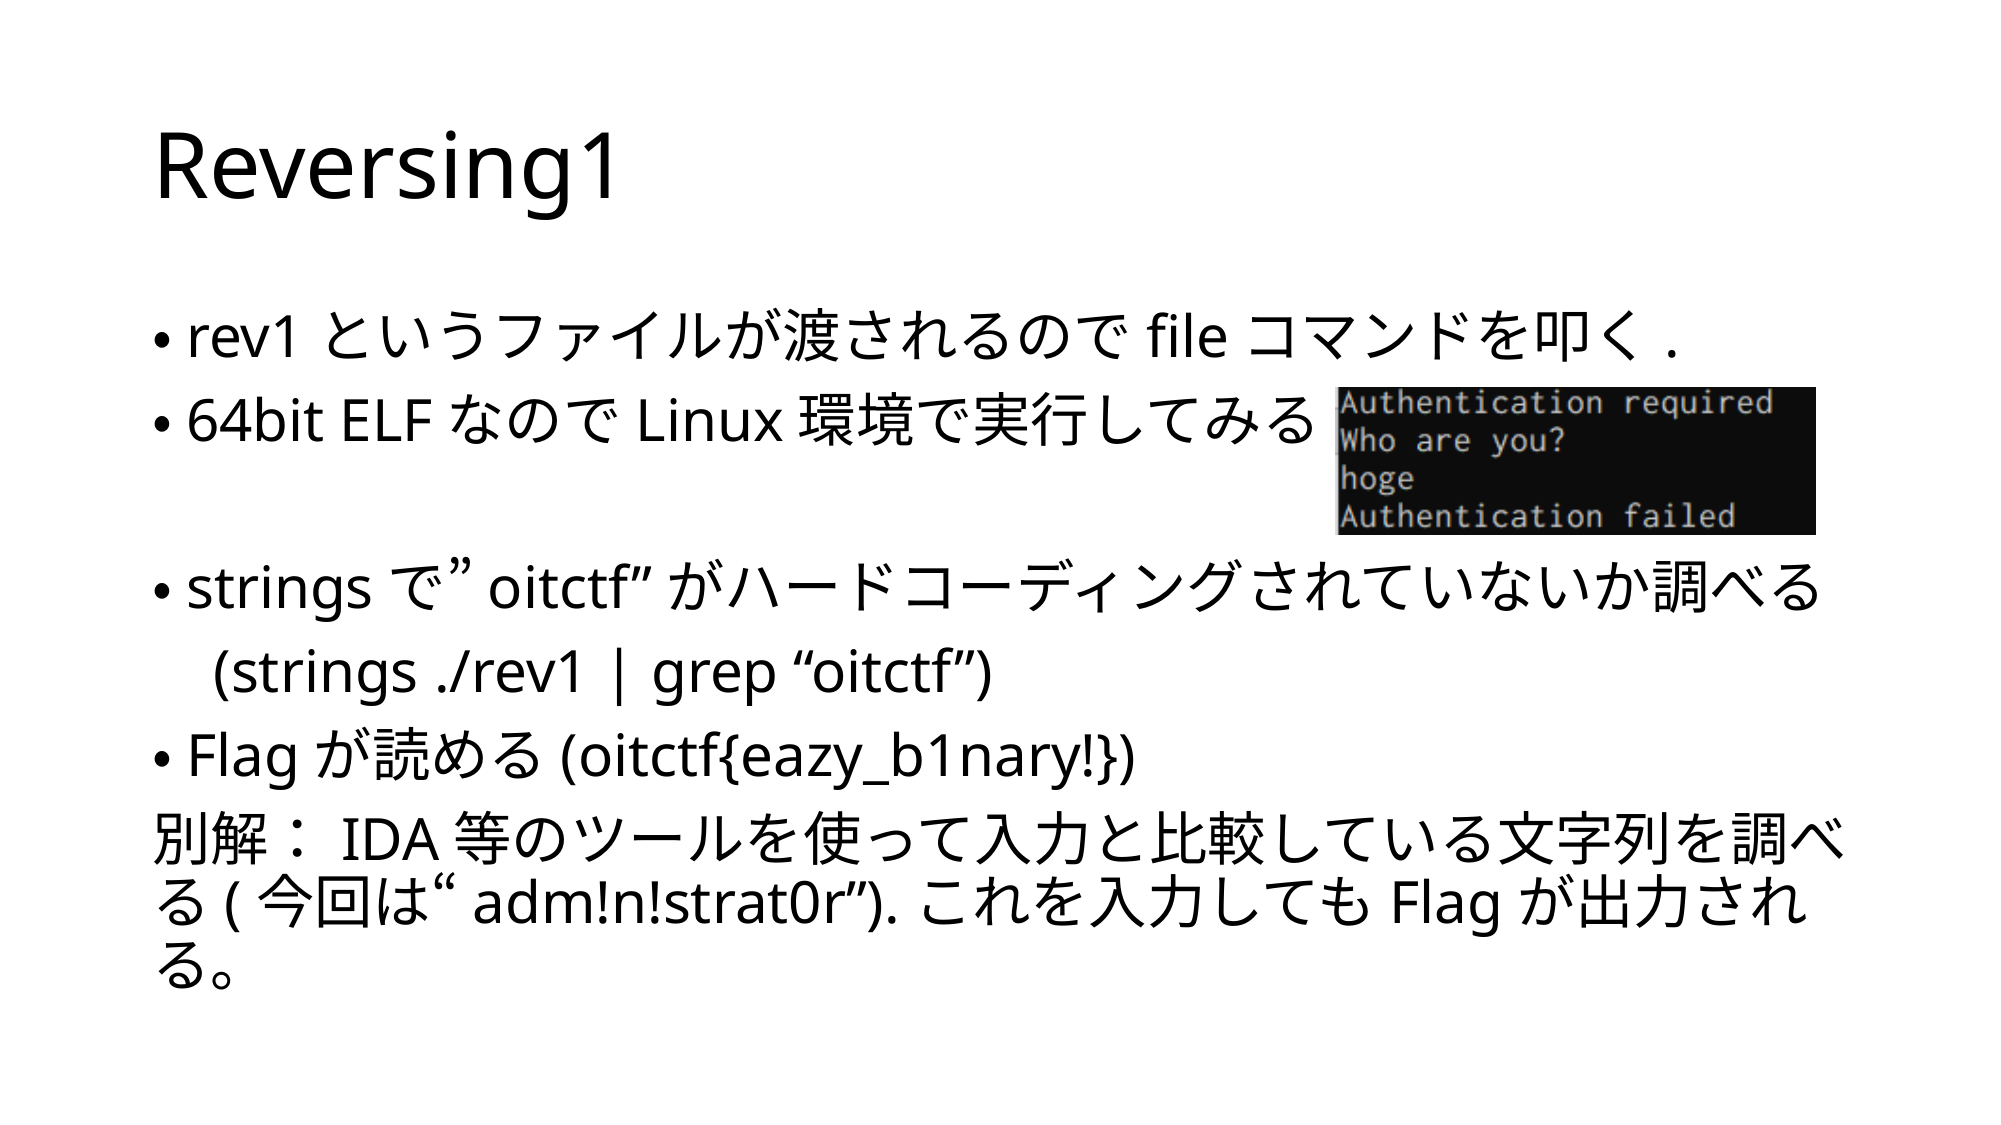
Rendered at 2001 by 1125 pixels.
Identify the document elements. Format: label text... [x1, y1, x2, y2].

list ・rev1というファイルが渡されるのでfileコマンドを叩く. ・64bit ELFなのでLinux環境で実行してみる ・stringsで”oitctf”がハードコーディングされていないか調べる (strings ./rev1 | grep “oitctf”) ・Flagが読める(oitctf{eazy_b1nary!}) 別解：IDA等のツールを使って入力と比較している文字列を調べる(今回は“adm!n!strat0r”).これを入力してもFlagが出力される。 [137, 299, 1863, 1014]
title Reversing1 [137, 59, 1863, 278]
picture [1335, 387, 1816, 535]
